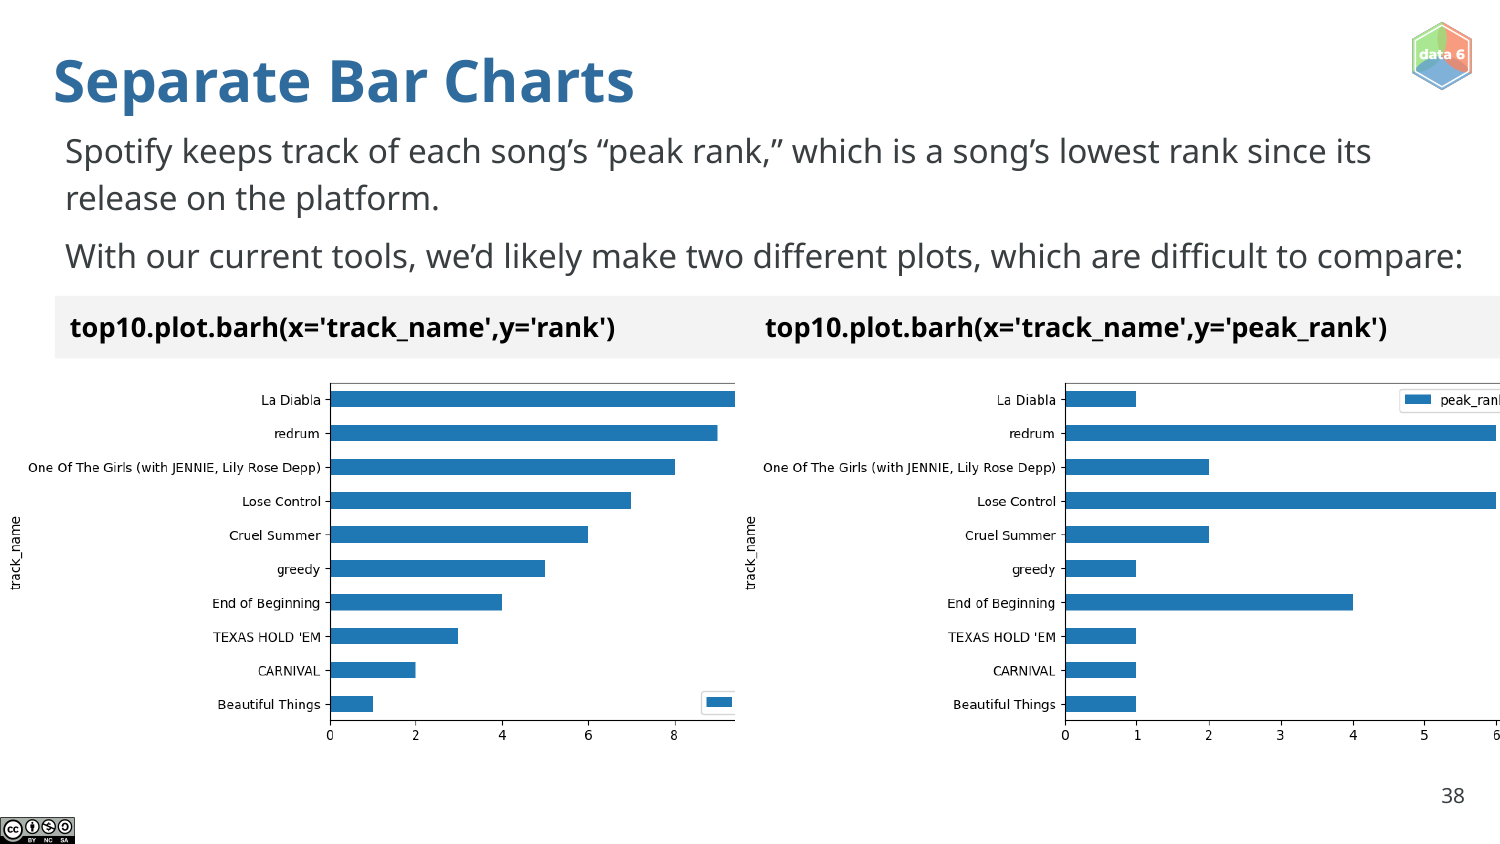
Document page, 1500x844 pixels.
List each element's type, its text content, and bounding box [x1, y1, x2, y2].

picture [0, 373, 1500, 751]
title Separate Bar Charts [38, 29, 1255, 94]
text_box top10.plot.barh(x='track_name',y='peak_rank') [750, 295, 1500, 359]
slide_number ‹#› [1389, 764, 1480, 830]
picture [1404, 18, 1480, 94]
list Spotify keeps track of each song’s “peak rank,” which is a song’s lowest rank since its release on the platform. With our current tools, we’d likely make two different plots, which are difficult to compare: [50, 109, 1496, 326]
picture [0, 817, 75, 844]
text_box top10.plot.barh(x='track_name',y='rank') [54, 295, 750, 359]
